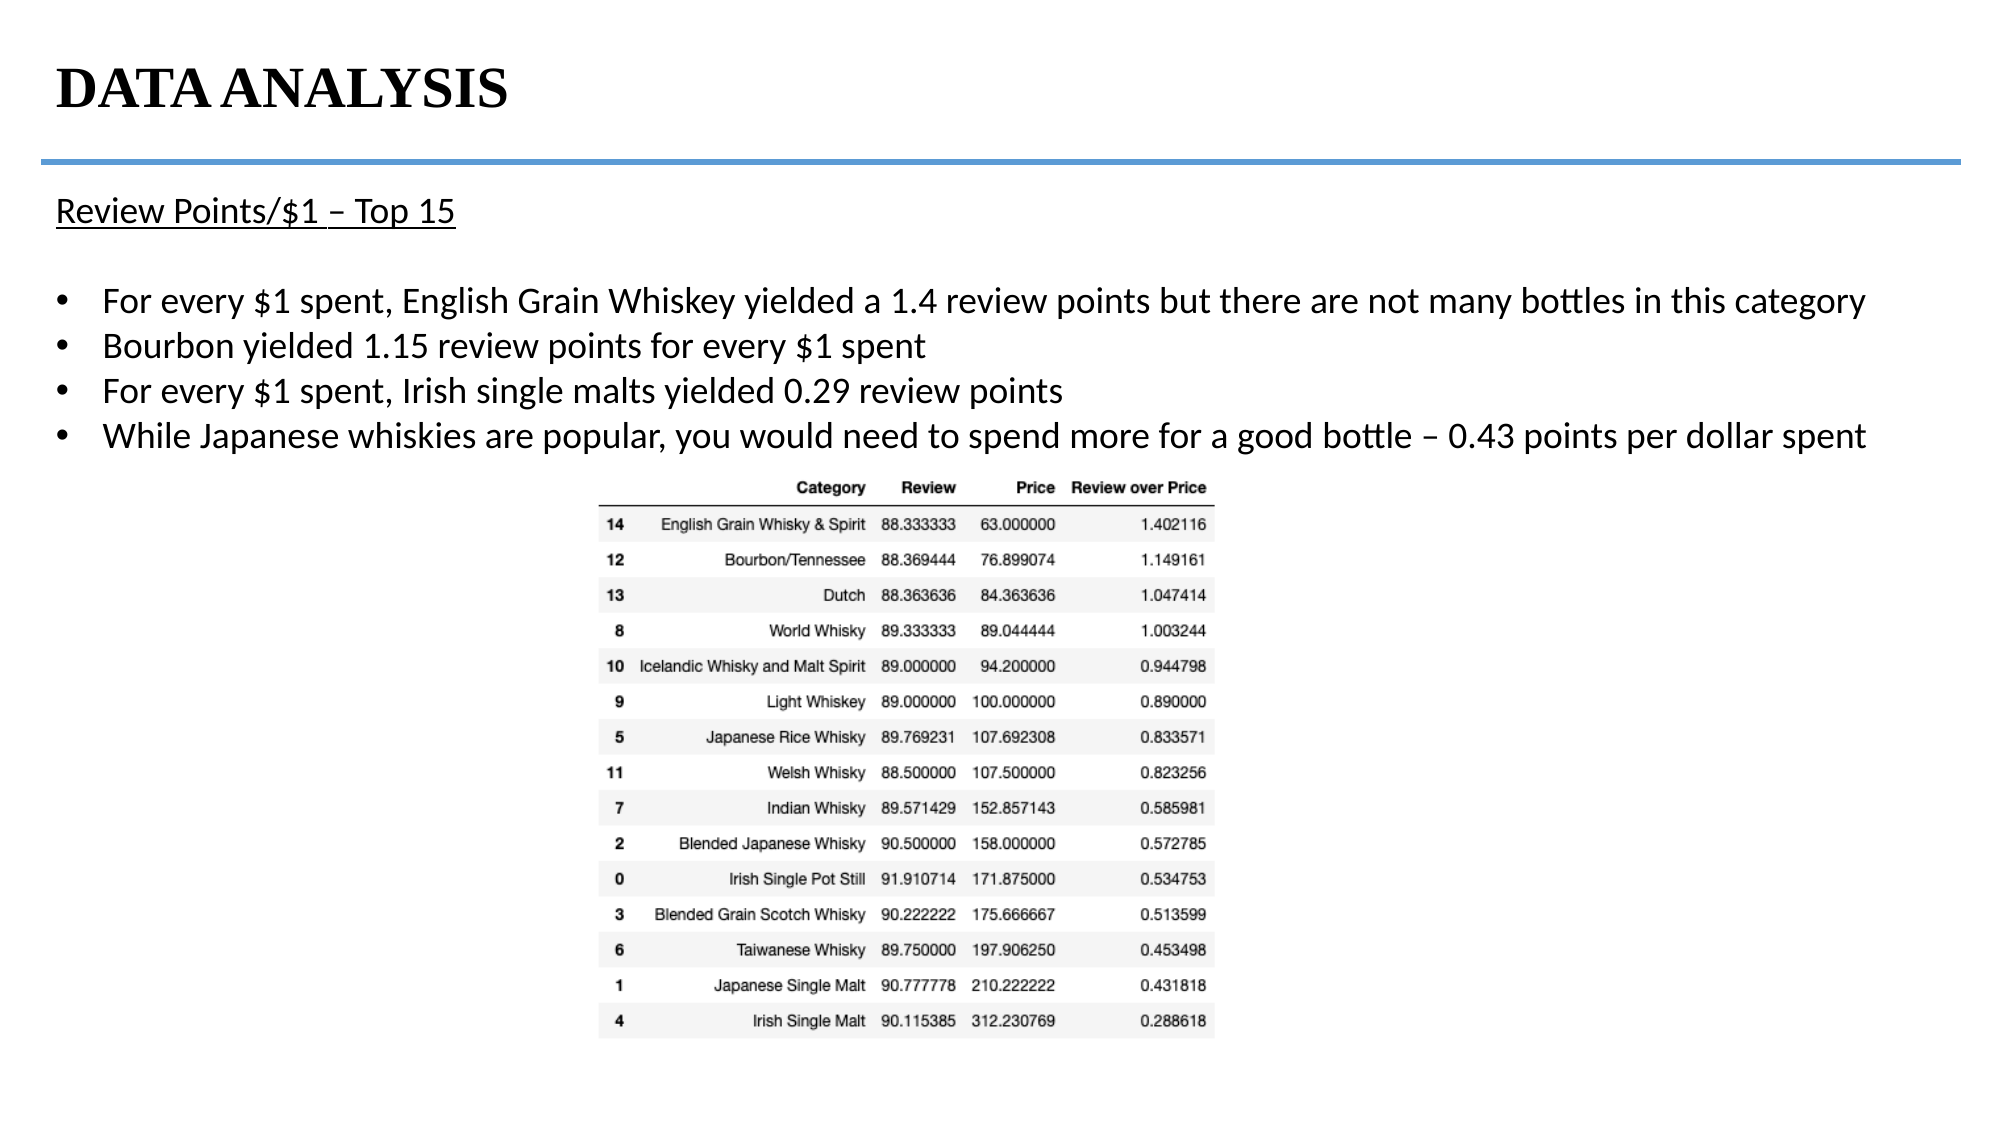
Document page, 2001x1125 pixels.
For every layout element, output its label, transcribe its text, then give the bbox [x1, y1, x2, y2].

text_box DATA ANALYSIS [41, 41, 1402, 127]
text_box Review Points/$1 – Top 15 For every $1 spent, English Grain Whiskey yielded a 1.4 review points but there are not many bottles in this category Bourbon yielded 1.15 review points for every $1 spent For every $1 spent, Irish single malts yielded 0.29 review points While Japanese whiskies are popular, you would need to spend more for a good bottle – 0.43 points per dollar spent [40, 179, 1904, 464]
picture [591, 471, 1228, 1045]
